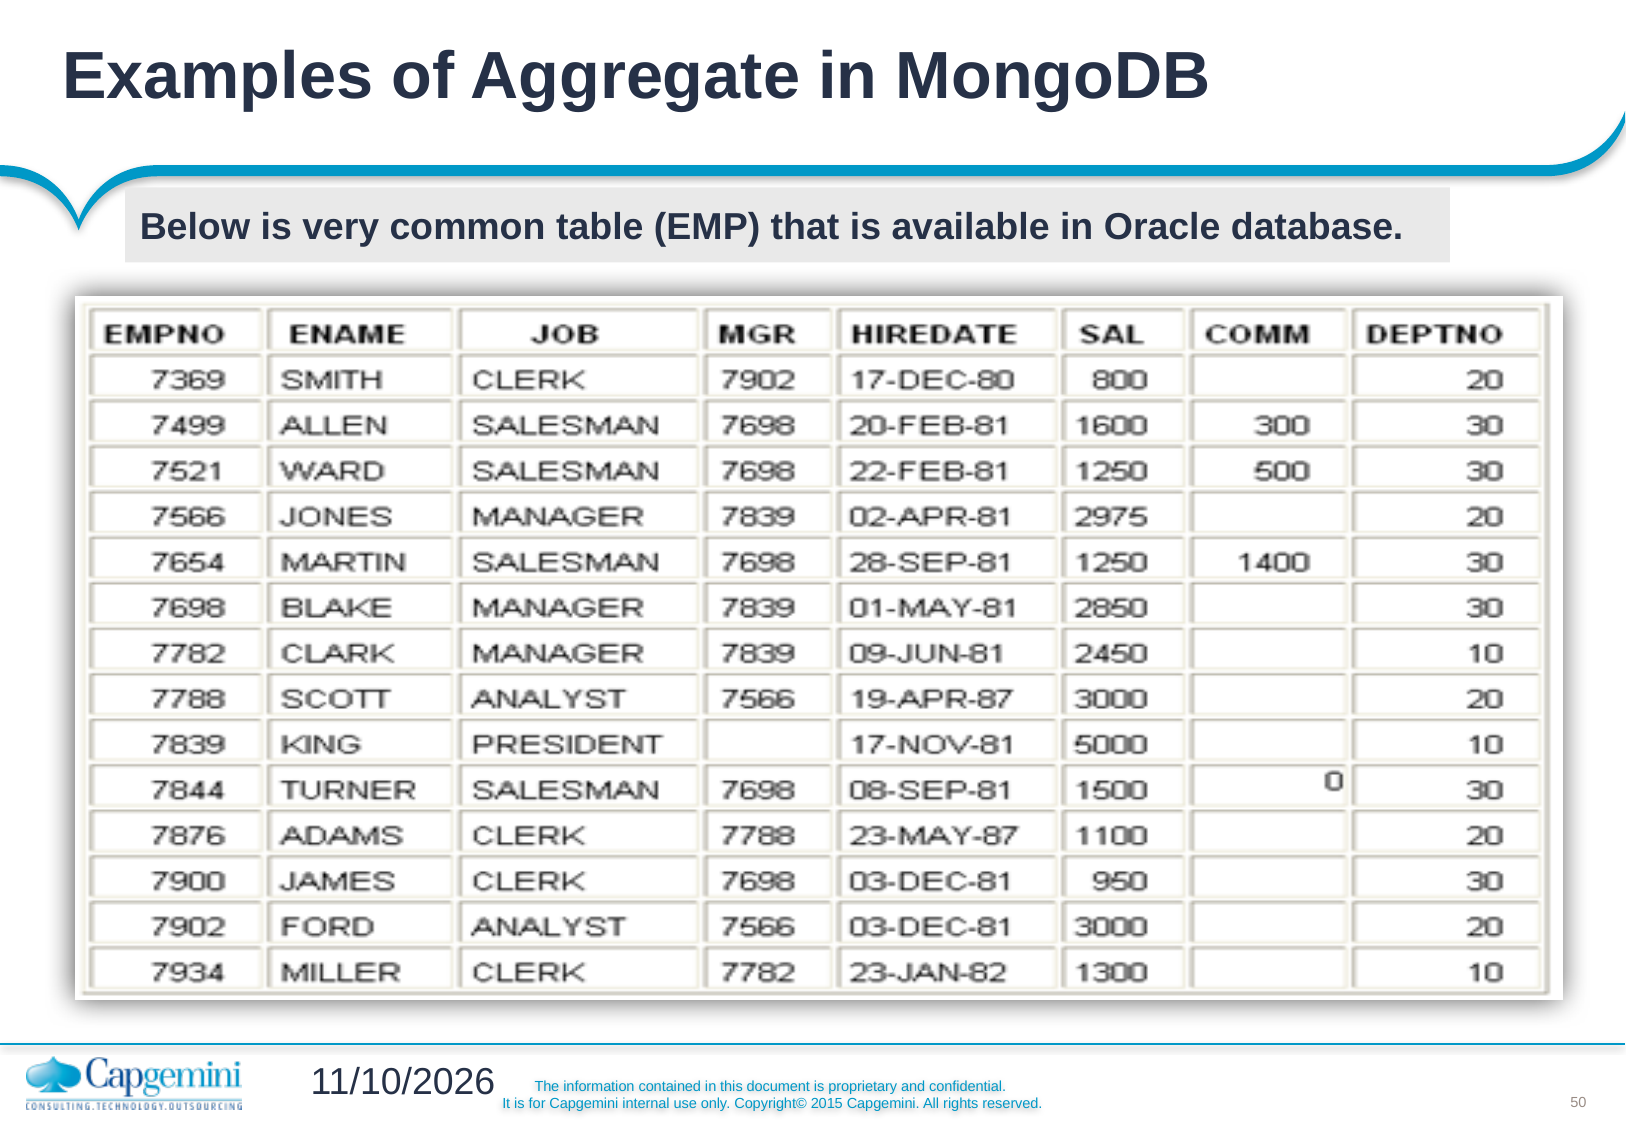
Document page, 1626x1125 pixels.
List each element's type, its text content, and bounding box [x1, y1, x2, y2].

picture [560, 1100, 566, 1108]
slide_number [295, 1050, 675, 1096]
picture [991, 1083, 997, 1091]
text_box Below is very common table (EMP) that is available in Oracle database. [125, 187, 1450, 263]
picture [960, 1097, 964, 1108]
picture [74, 296, 1563, 1001]
picture [890, 1100, 895, 1108]
picture [26, 1056, 242, 1110]
picture [795, 1098, 806, 1108]
title Examples of Aggregate in MongoDB [62, 20, 1563, 124]
